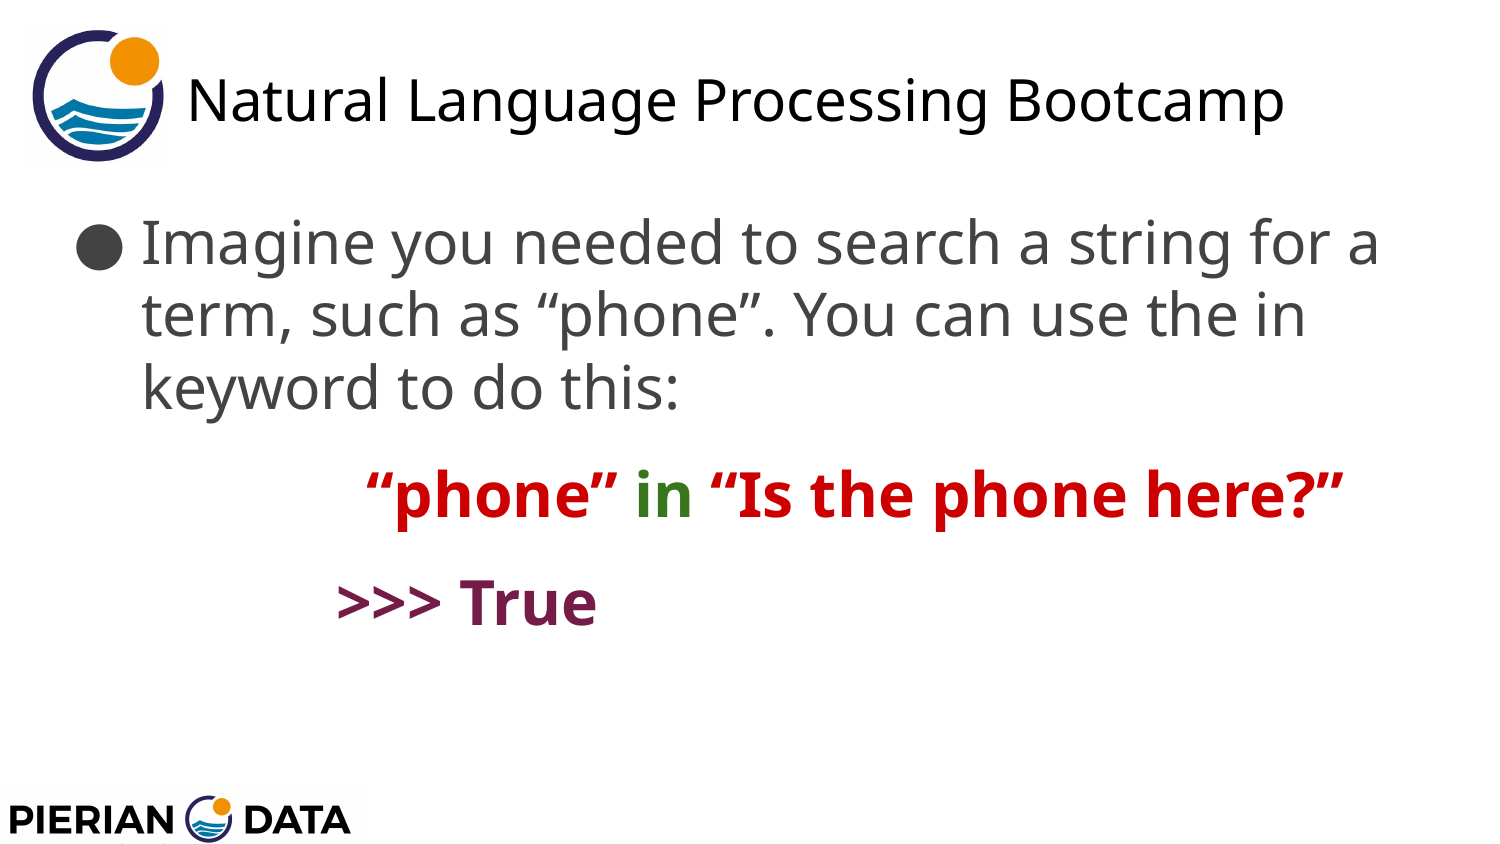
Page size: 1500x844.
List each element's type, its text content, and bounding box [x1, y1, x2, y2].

picture [24, 24, 172, 167]
picture [0, 787, 368, 844]
list Imagine you needed to search a string for a term, such as “phone”. You can use the in keyword to do this: “phone” in “Is the phone here?” >>> True [51, 189, 1476, 750]
title Natural Language Processing Bootcamp [176, 48, 1449, 143]
